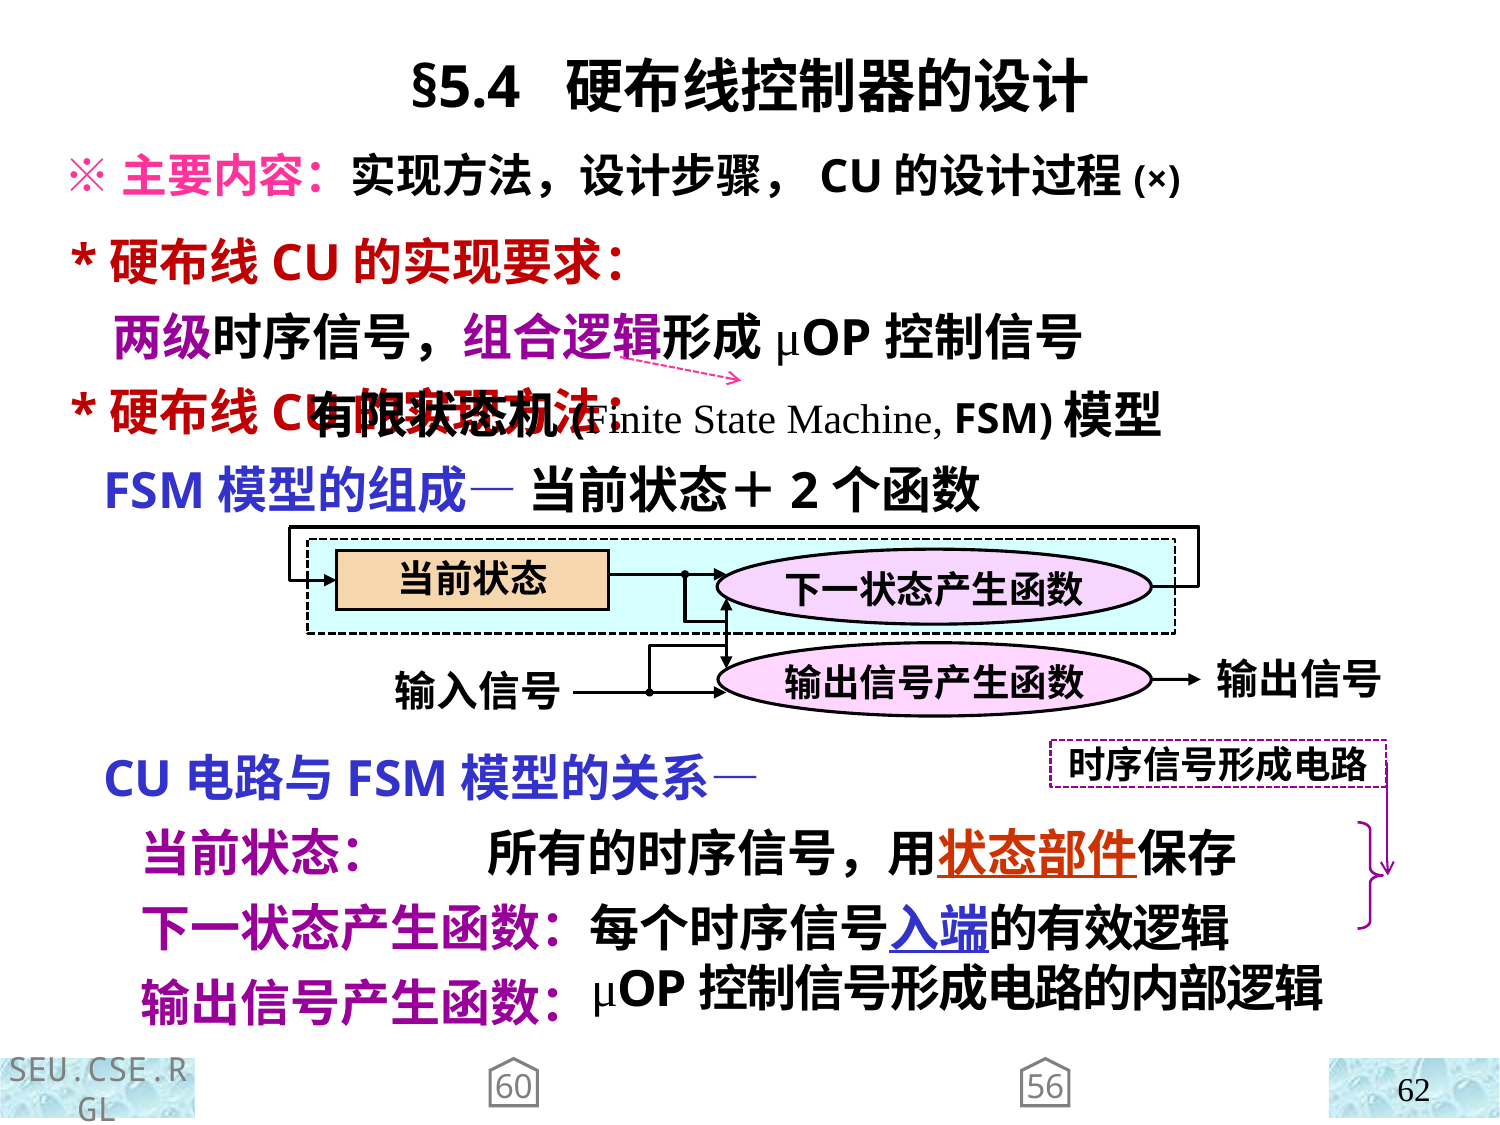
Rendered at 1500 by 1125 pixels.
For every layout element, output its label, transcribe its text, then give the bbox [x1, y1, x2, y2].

text_box §5.4 硬布线控制器的设计 [137, 41, 1363, 125]
text_box 所有的时序信号，用状态部件保存 每个时序信号入端的有效逻辑 μOP控制信号形成电路的内部逻辑 [472, 798, 1424, 1024]
text_box 有限状态机(Finite State Machine, FSM)模型 FSM模型的组成— 当前状态＋2个函数 CU电路与FSM模型的关系— 当前状态： 下一状态产生函数： 输出信号产生函数： [23, 361, 1471, 1039]
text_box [289, 526, 1402, 717]
text_box 60 [490, 1058, 538, 1106]
text_box 56 [1021, 1058, 1069, 1106]
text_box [619, 356, 742, 381]
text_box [1050, 739, 1389, 929]
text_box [0, 1058, 195, 1118]
text_box ※主要内容：实现方法，设计步骤，CU的设计过程(×) [29, 125, 1471, 209]
slide_number 62 [1328, 1058, 1500, 1118]
text_box *硬布线CU的实现要求： 两级时序信号，组合逻辑形成μOP控制信号 *硬布线CU的实现方法： [29, 209, 1471, 361]
